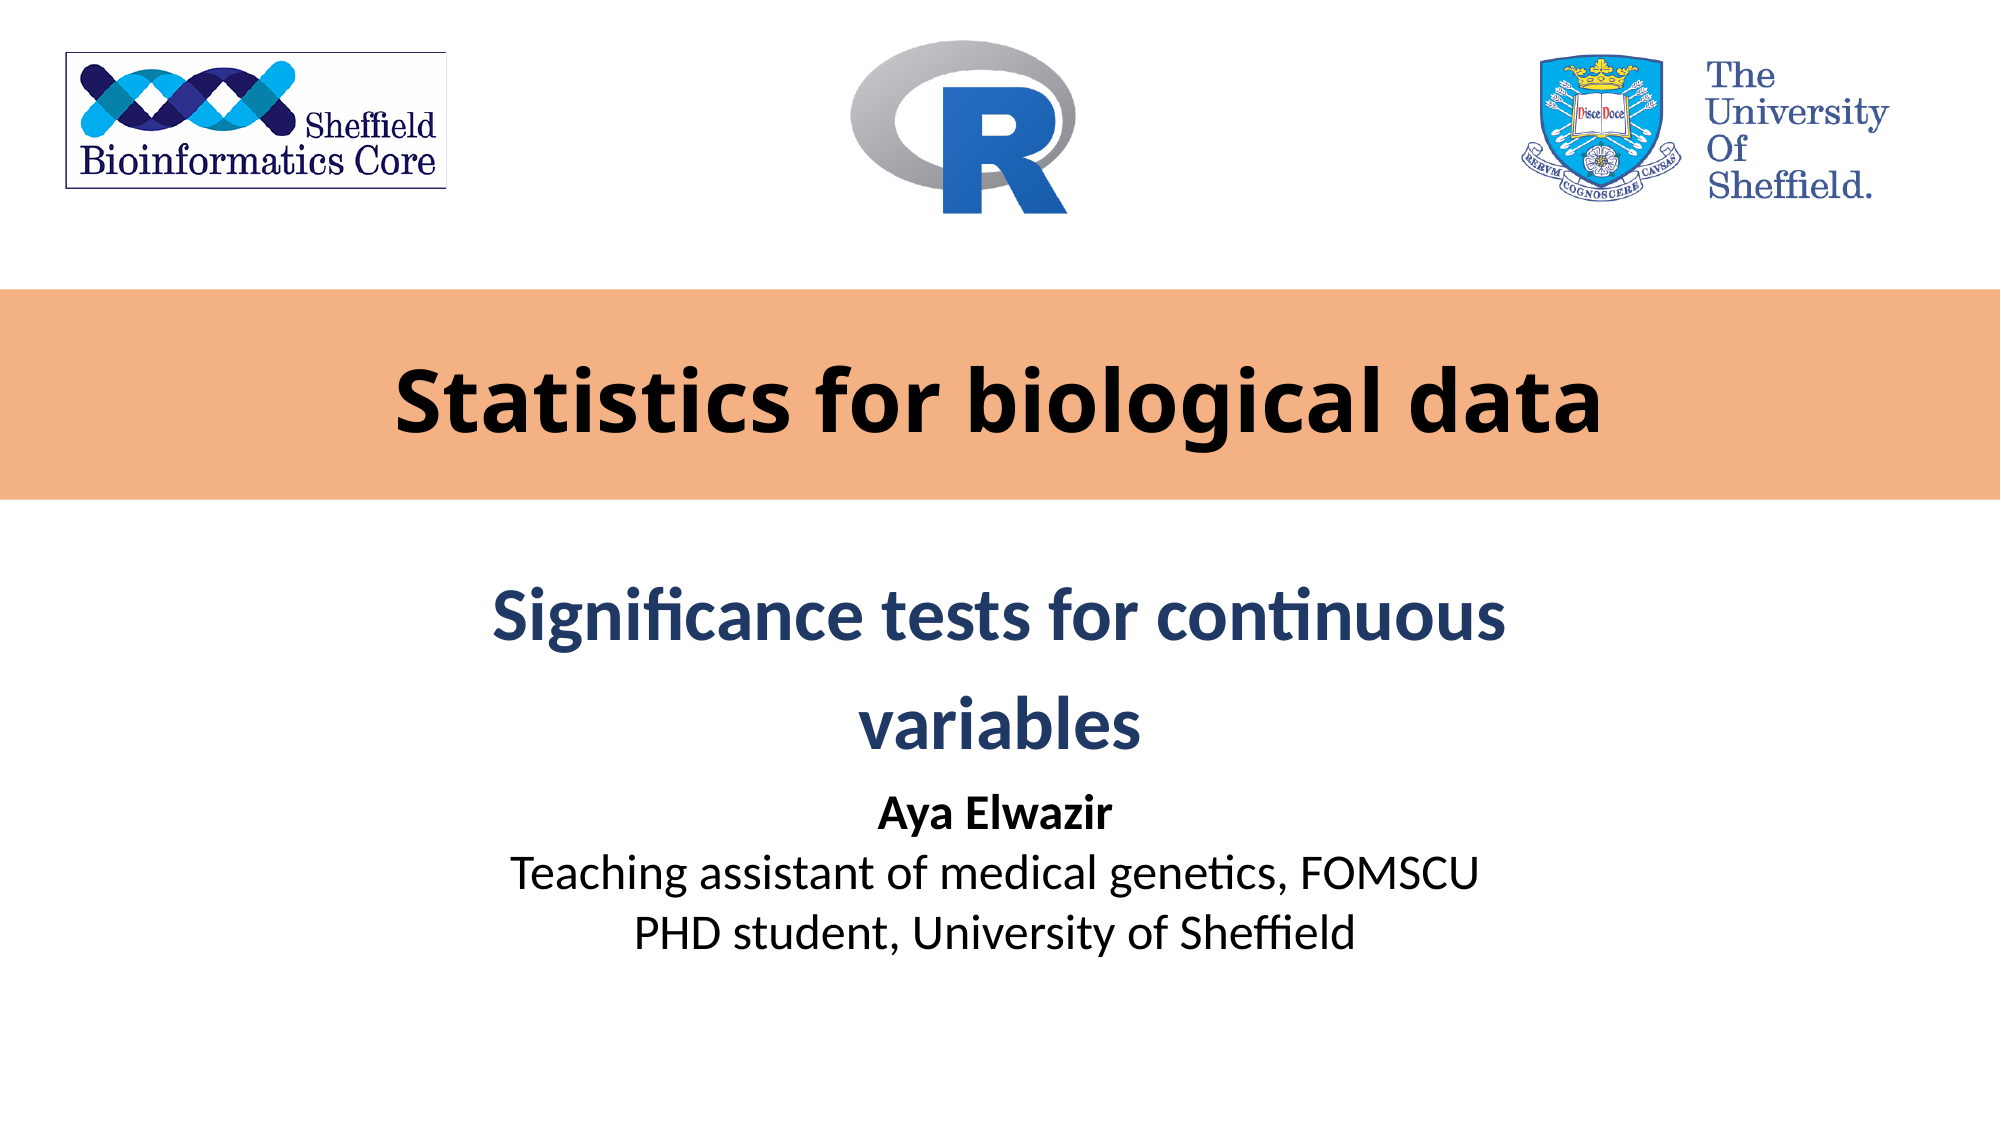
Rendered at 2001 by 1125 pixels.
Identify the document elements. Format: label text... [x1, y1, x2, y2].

picture [1479, 21, 1968, 232]
subtitle Significance tests for continuous variables [422, 538, 1578, 773]
picture [850, 39, 1076, 214]
picture [65, 15, 447, 211]
text_box Aya Elwazir Teaching assistant of medical genetics, FOMSCU PHD student, University of Sheffield [458, 772, 1533, 968]
text_box [0, 288, 2000, 501]
title Statistics for biological data [362, 330, 1638, 459]
